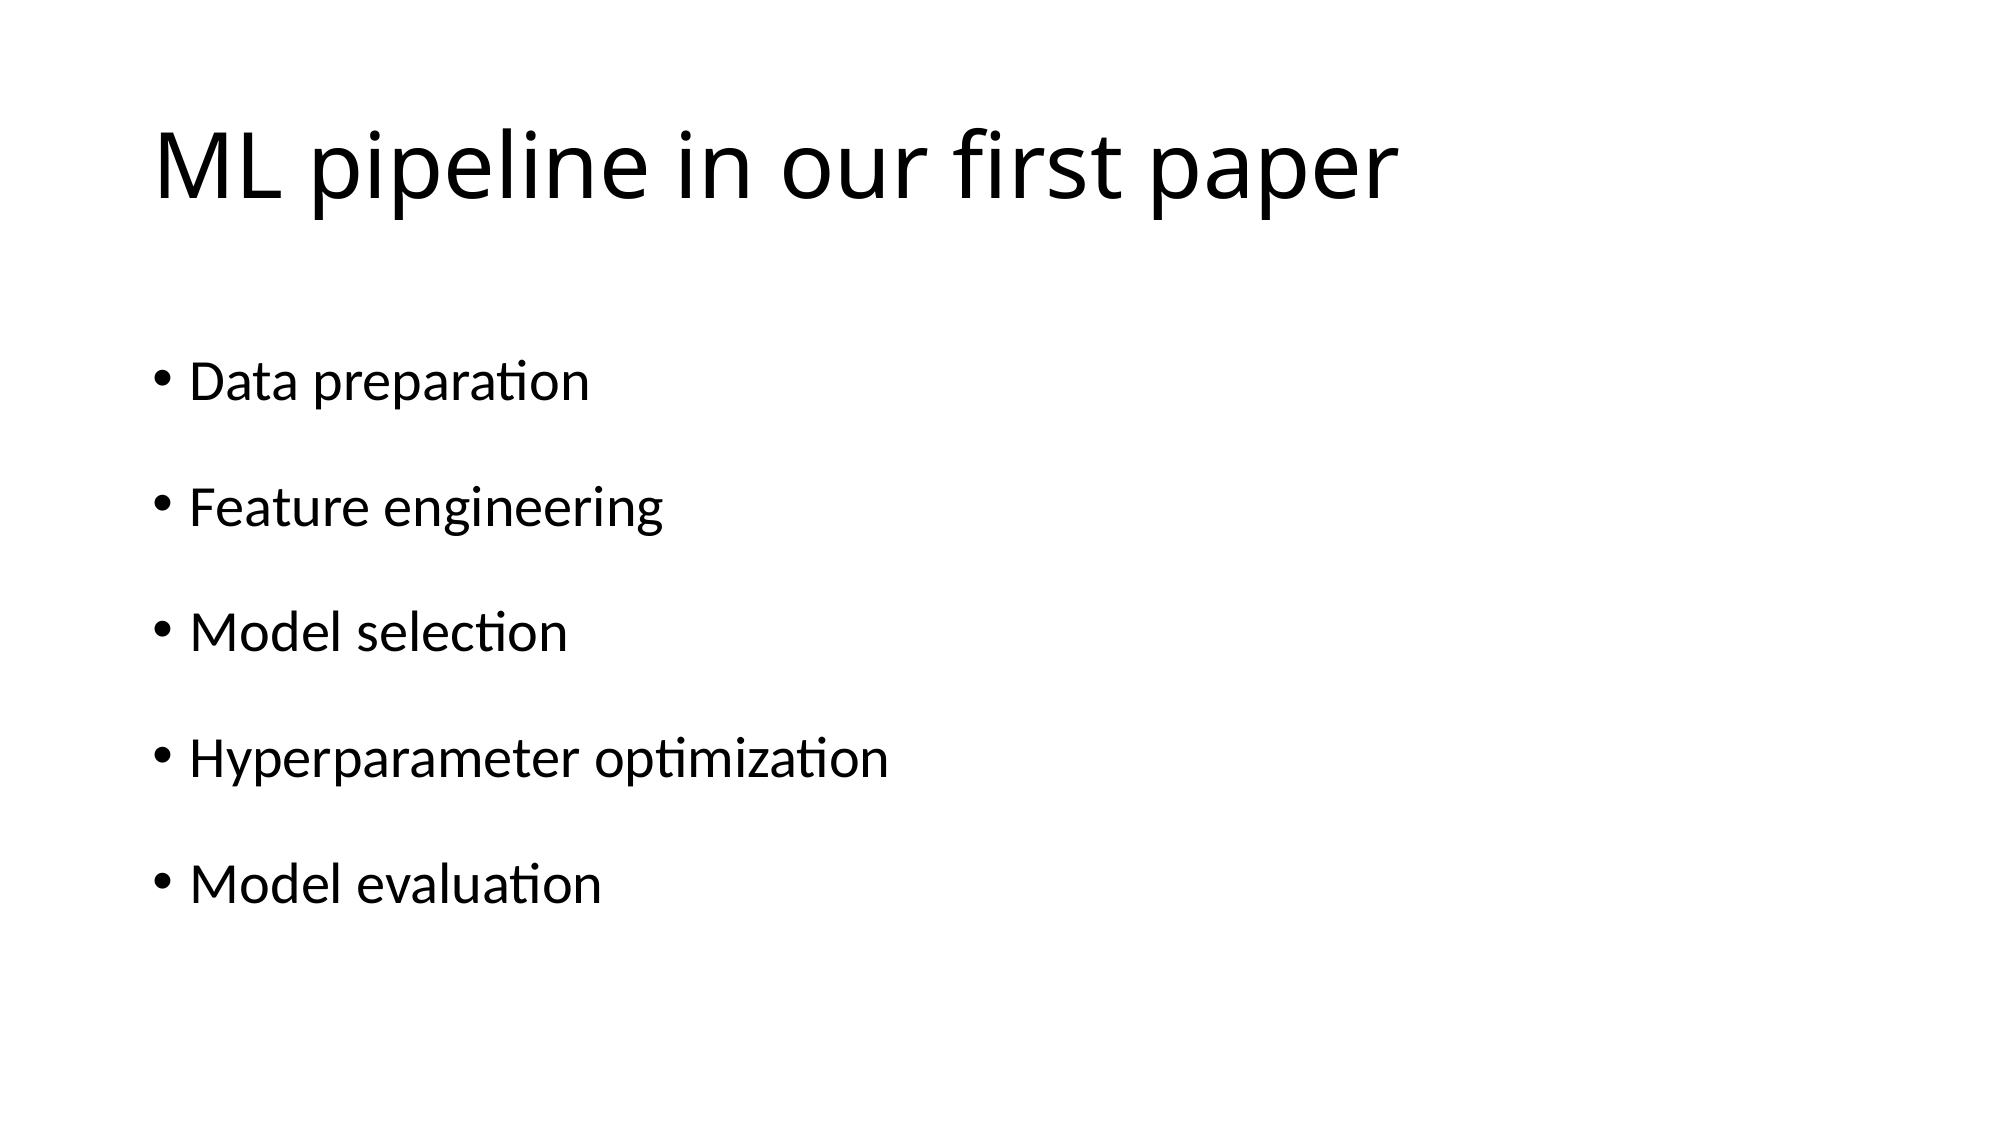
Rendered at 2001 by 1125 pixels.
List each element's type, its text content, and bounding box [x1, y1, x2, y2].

title ML pipeline in our first paper [137, 59, 1863, 278]
list Data preparation Feature engineering Model selection Hyperparameter optimization Model evaluation [137, 299, 1863, 1014]
